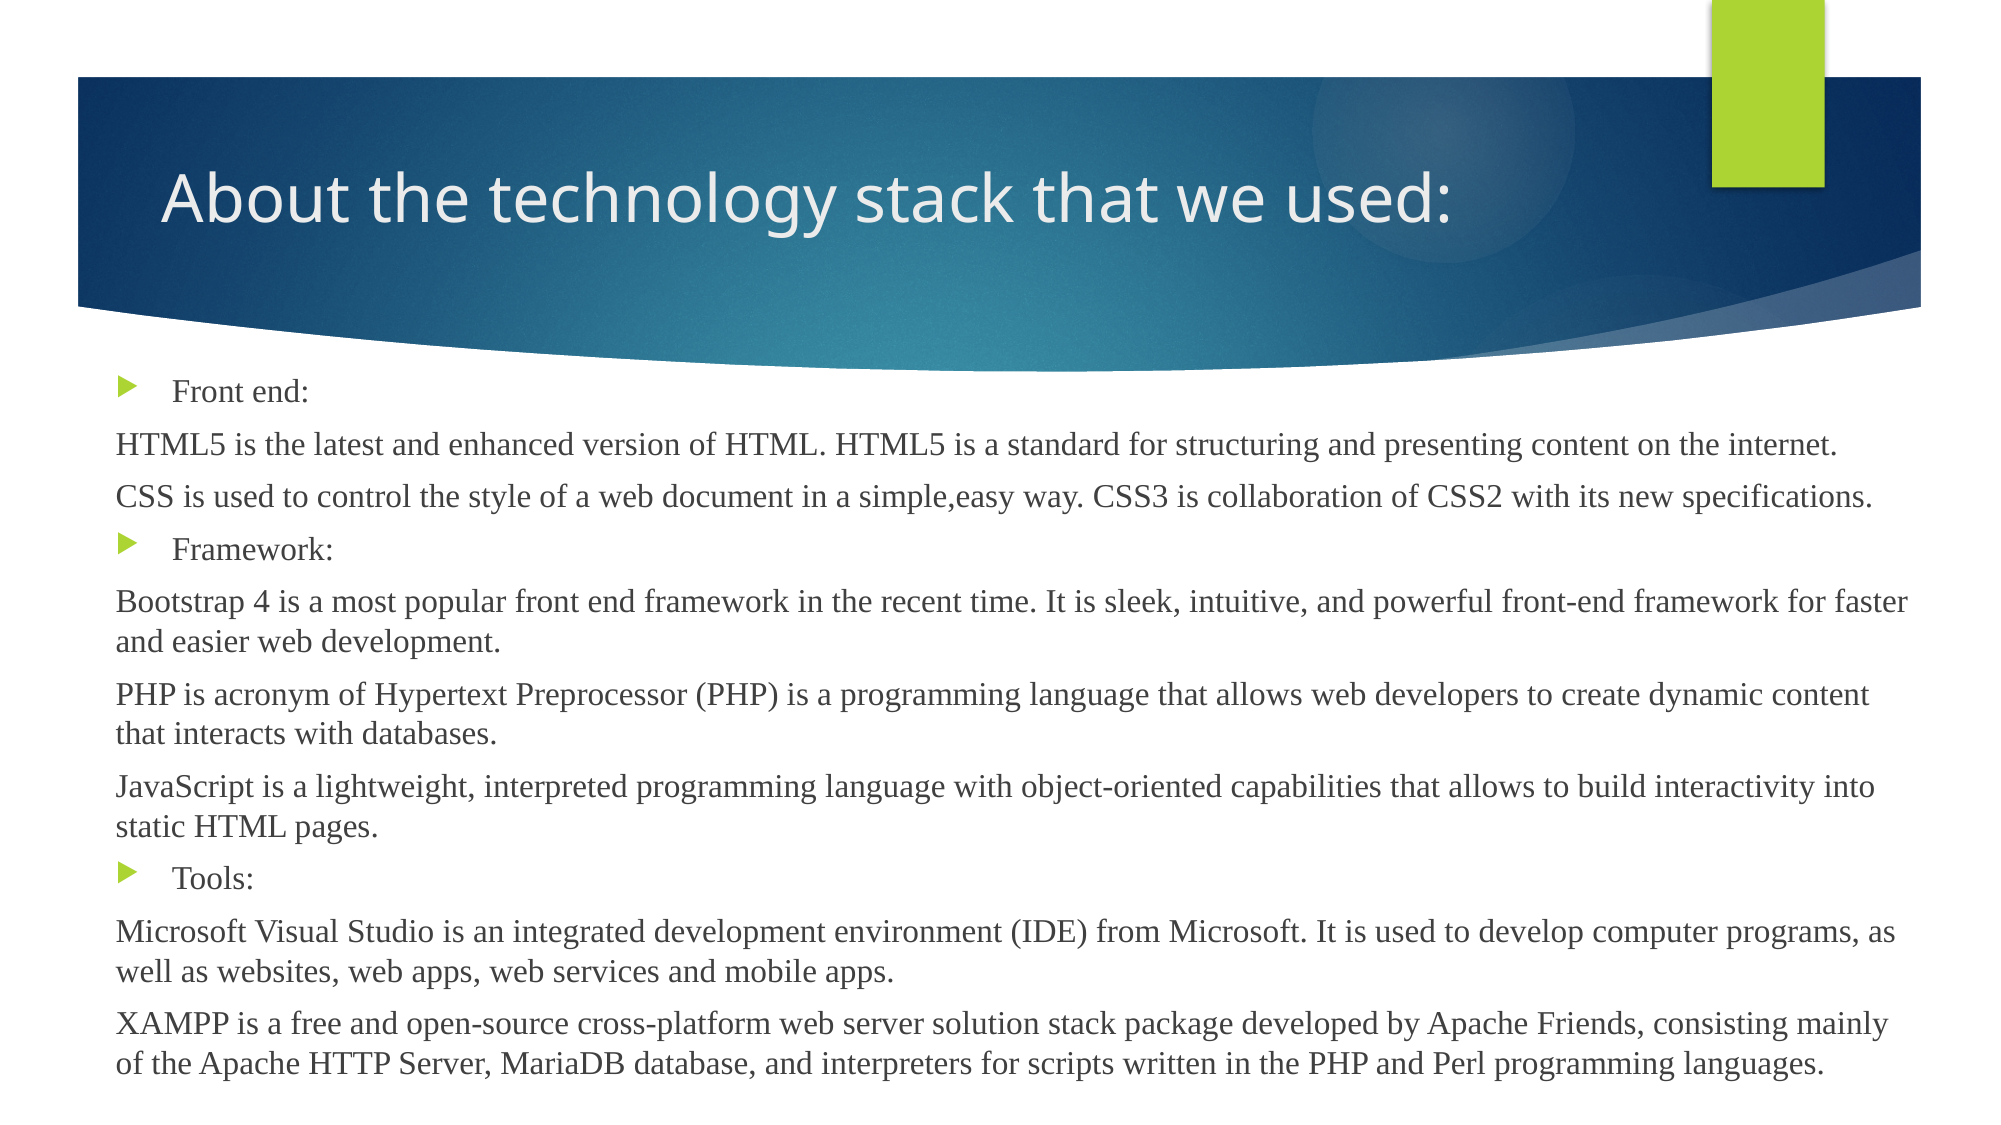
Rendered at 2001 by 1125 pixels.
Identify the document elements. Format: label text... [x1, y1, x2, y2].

list Front end: HTML5 is the latest and enhanced version of HTML. HTML5 is a standard for structuring and presenting content on the internet. CSS is used to control the style of a web document in a simple,easy way. CSS3 is collaboration of CSS2 with its new specifications. Framework: Bootstrap 4 is a most popular front end framework in the recent time. It is sleek, intuitive, and powerful front-end framework for faster and easier web development. PHP is acronym of Hypertext Preprocessor (PHP) is a programming language that allows web developers to create dynamic content that interacts with databases. JavaScript is a lightweight, interpreted programming language with object-oriented capabilities that allows to build interactivity into static HTML pages. Tools: Microsoft Visual Studio is an integrated development environment (IDE) from Microsoft. It is used to develop computer programs, as well as websites, web apps, web services and mobile apps. XAMPP is a free and open-source cross-platform web server solution stack package developed by Apache Friends, consisting mainly of the Apache HTTP Server, MariaDB database, and interpreters for scripts written in the PHP and Perl programming languages. [100, 362, 1940, 1125]
title About the technology stack that we used: [146, 110, 1670, 281]
